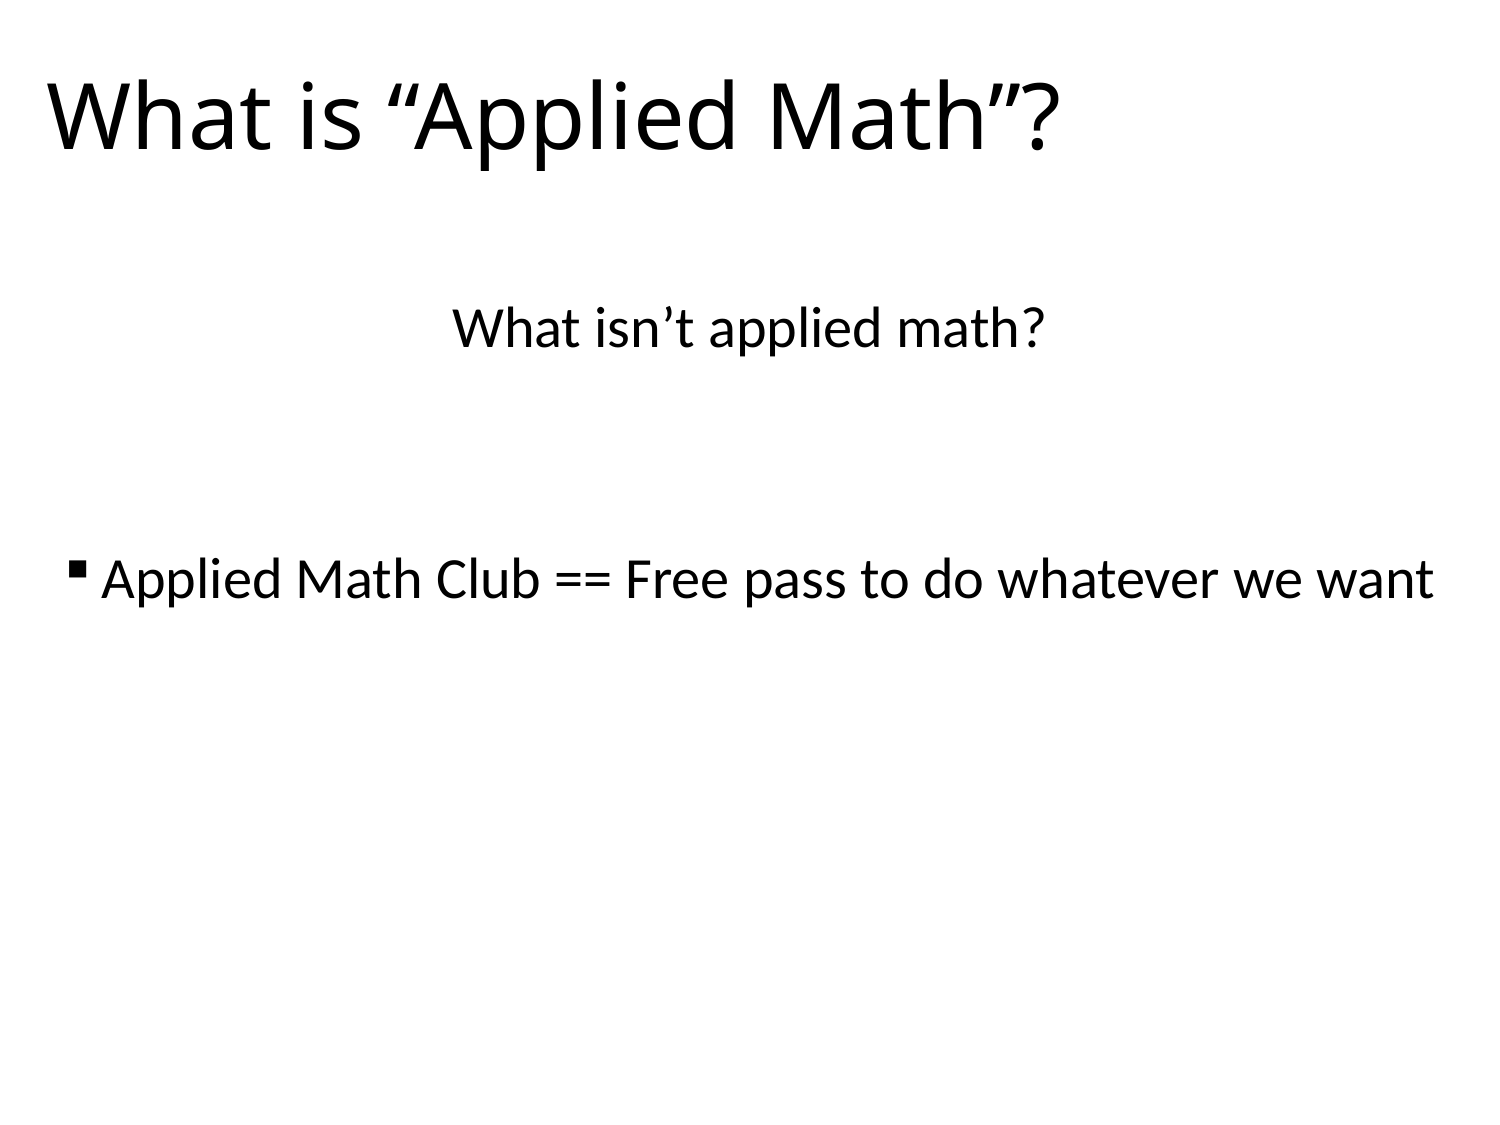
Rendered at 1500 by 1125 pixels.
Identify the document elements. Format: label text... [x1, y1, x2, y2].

title What is “Applied Math”? [31, 59, 1458, 180]
list What isn’t applied math? Applied Math Club == Free pass to do whatever we want [0, 198, 1500, 1024]
